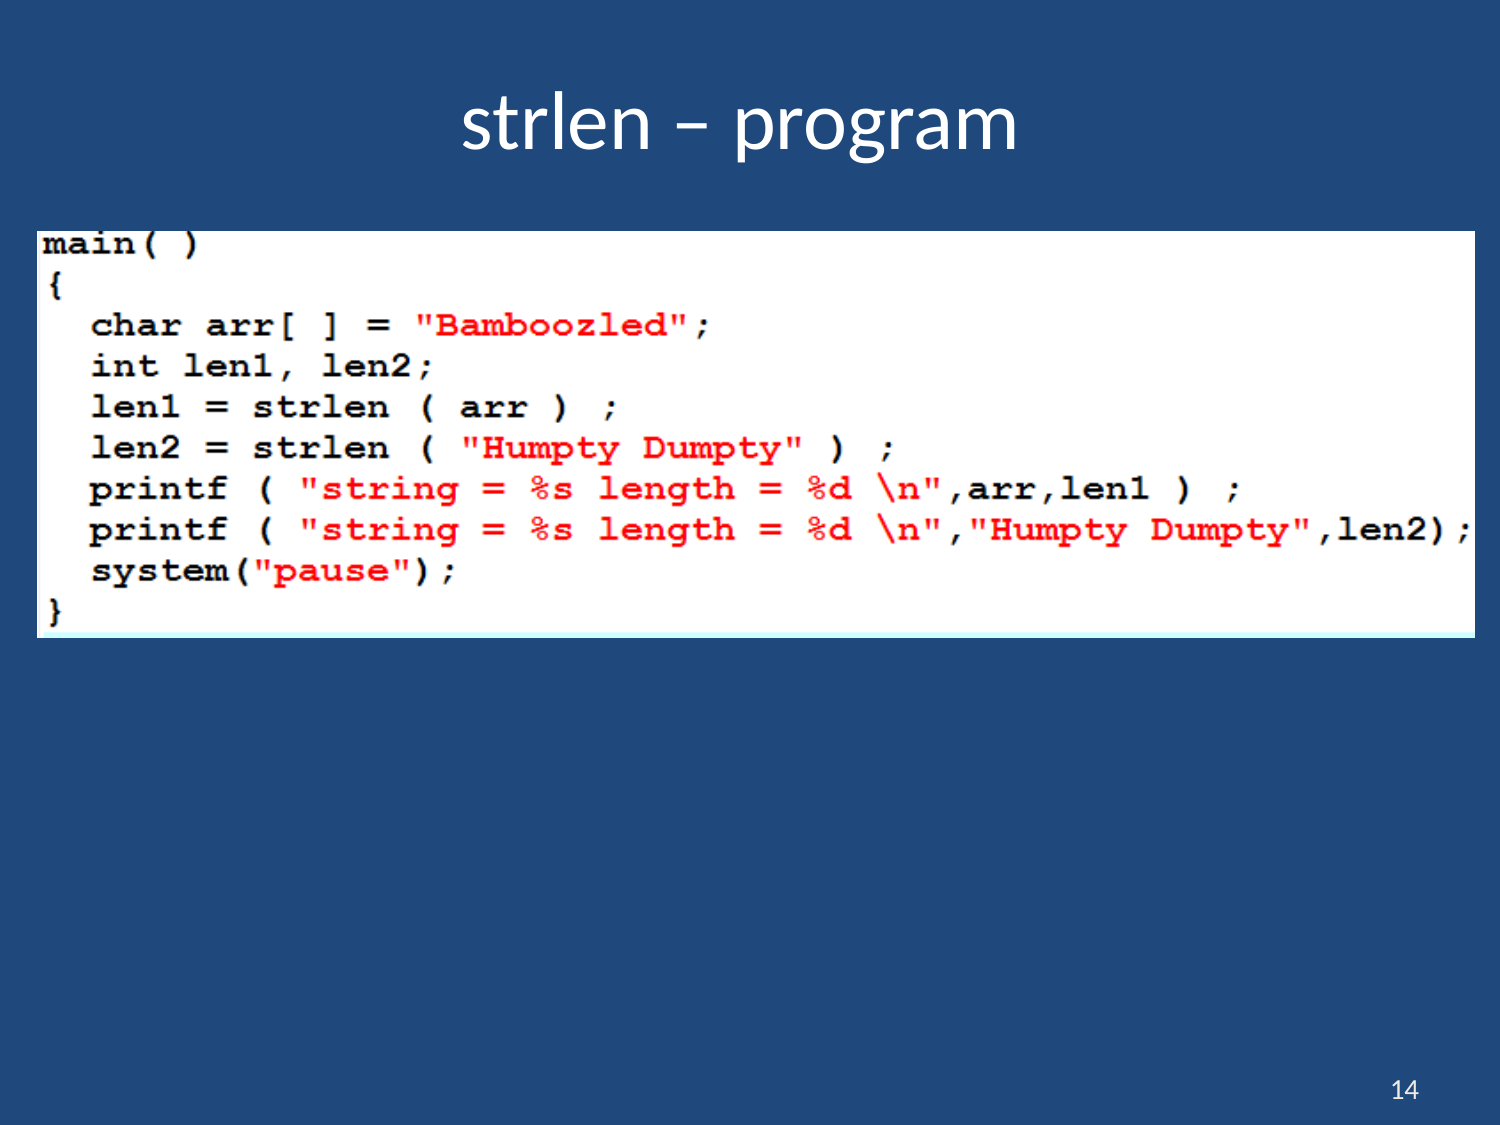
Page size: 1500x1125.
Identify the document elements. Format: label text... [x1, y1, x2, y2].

picture [37, 230, 1476, 638]
title strlen – program [75, 57, 1425, 175]
